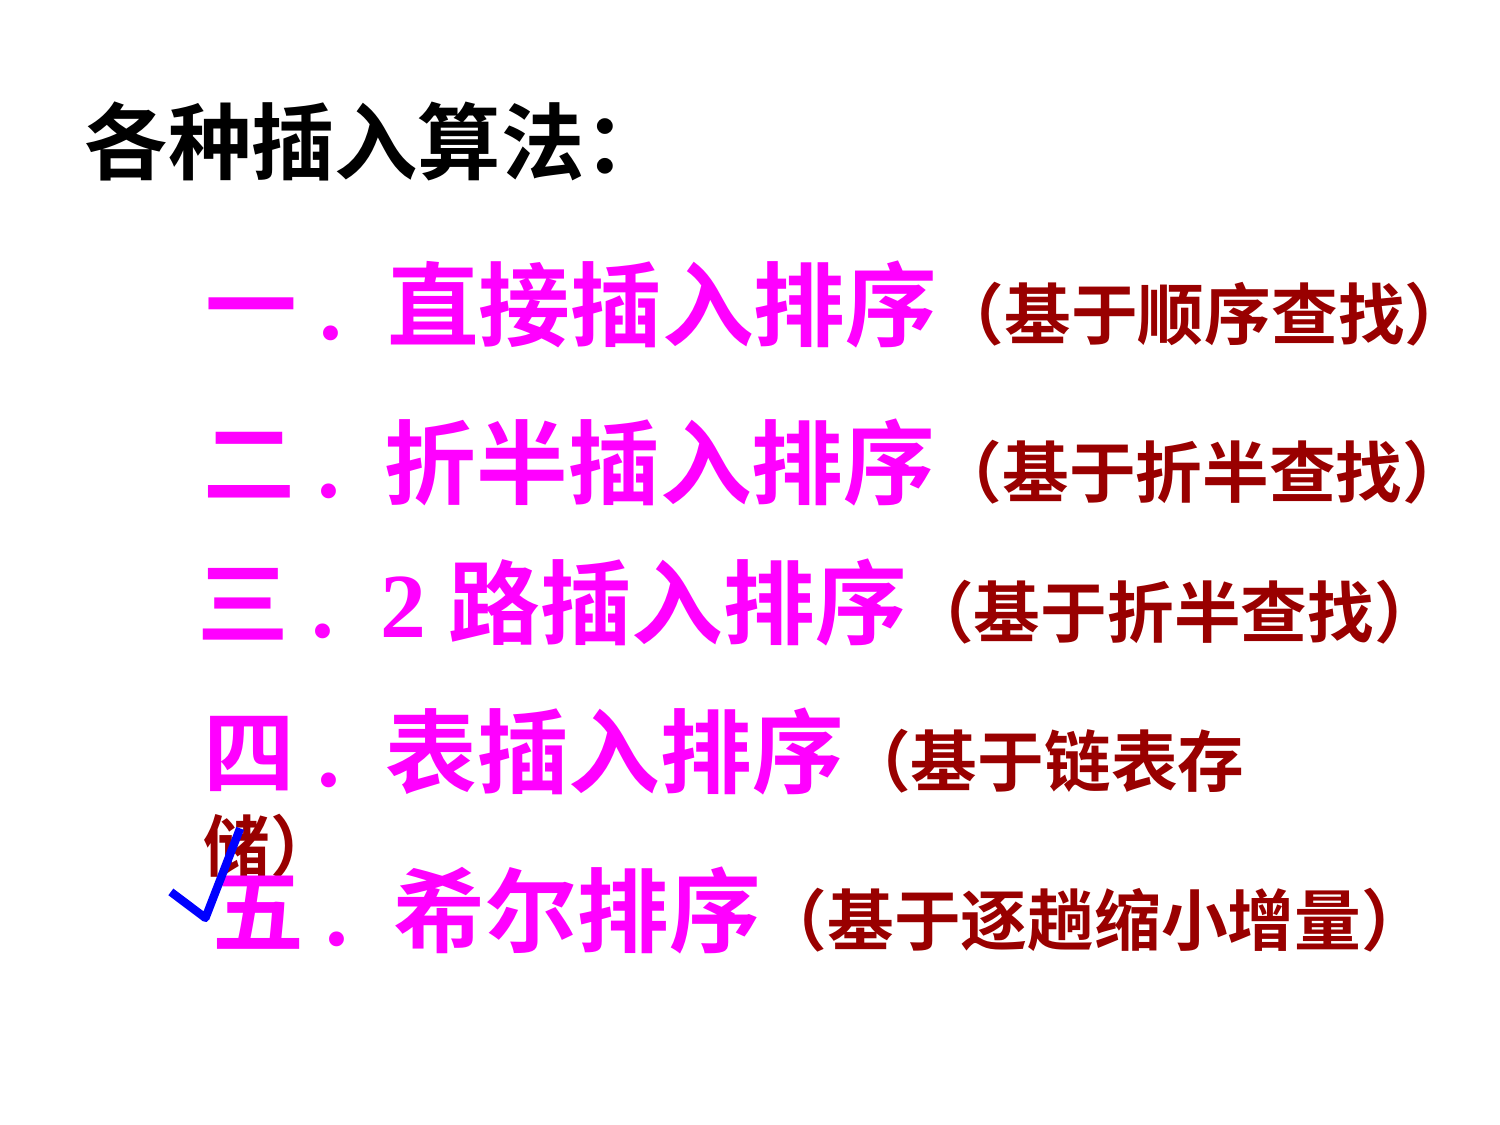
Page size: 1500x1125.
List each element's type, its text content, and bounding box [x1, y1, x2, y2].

text_box [170, 828, 241, 918]
text_box 各种插入算法： [70, 83, 683, 198]
text_box 三. 2路插入排序（基于折半查找） [183, 538, 1479, 664]
text_box 一. 直接插入排序（基于顺序查找） [190, 241, 1487, 366]
text_box 四. 表插入排序（基于链表存储） [188, 686, 1367, 875]
text_box 二. 折半插入排序（基于折半查找） [188, 398, 1485, 523]
text_box 五. 希尔排序（基于逐趟缩小增量） [197, 846, 1494, 972]
